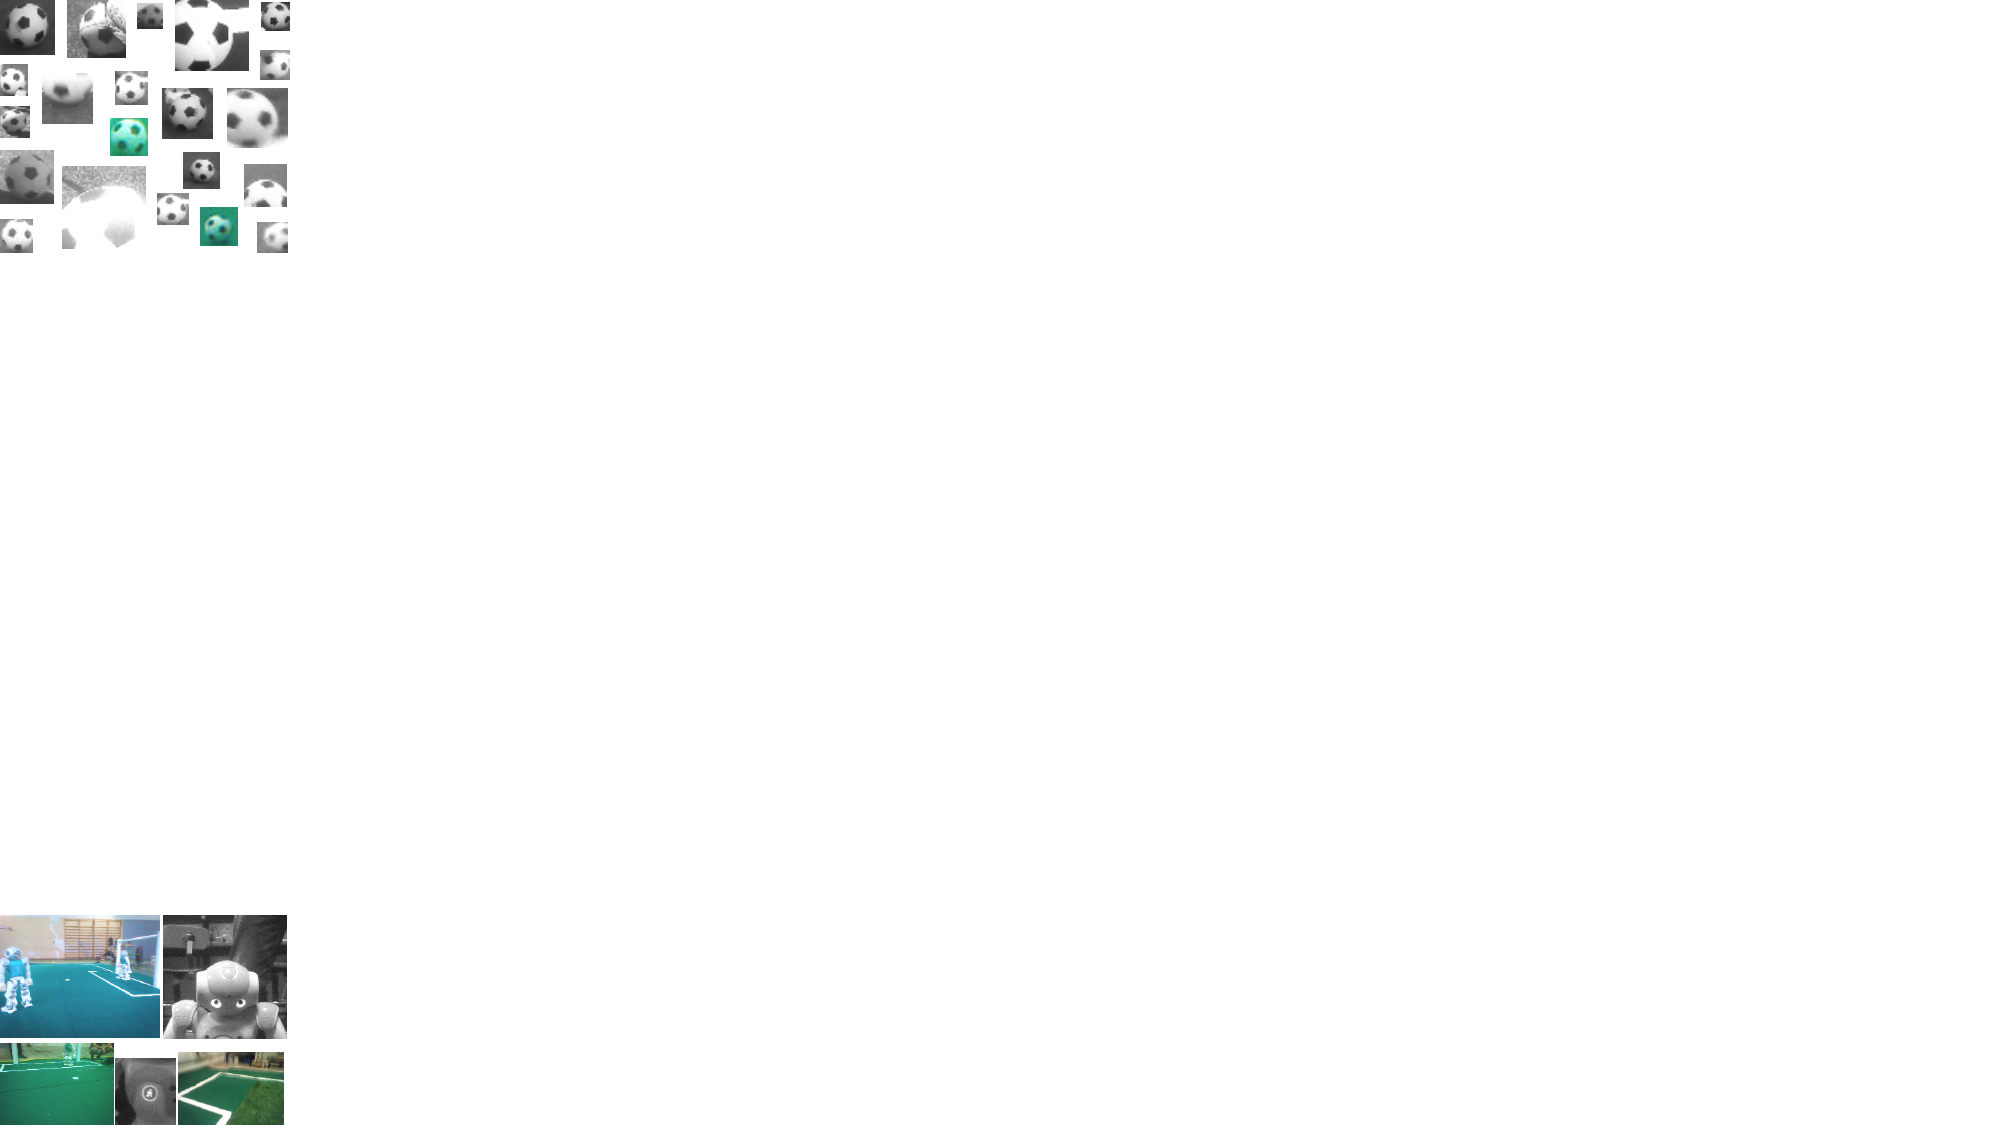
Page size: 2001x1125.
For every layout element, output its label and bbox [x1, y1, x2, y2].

picture [260, 50, 290, 80]
picture [0, 219, 33, 253]
picture [227, 88, 288, 148]
picture [261, 2, 290, 31]
picture [110, 118, 149, 156]
picture [0, 0, 55, 55]
picture [157, 193, 189, 225]
picture [200, 207, 238, 246]
picture [175, 0, 249, 72]
picture [115, 71, 148, 105]
picture [0, 106, 30, 138]
picture [0, 64, 28, 96]
picture [162, 88, 213, 139]
picture [163, 915, 287, 1039]
picture [62, 166, 146, 249]
picture [137, 3, 163, 29]
picture [67, 0, 126, 58]
picture [244, 164, 287, 207]
picture [0, 915, 160, 1038]
picture [257, 222, 288, 253]
picture [115, 1058, 176, 1125]
picture [0, 150, 54, 204]
picture [178, 1052, 284, 1125]
picture [42, 73, 93, 124]
picture [0, 1043, 114, 1125]
picture [183, 152, 220, 189]
